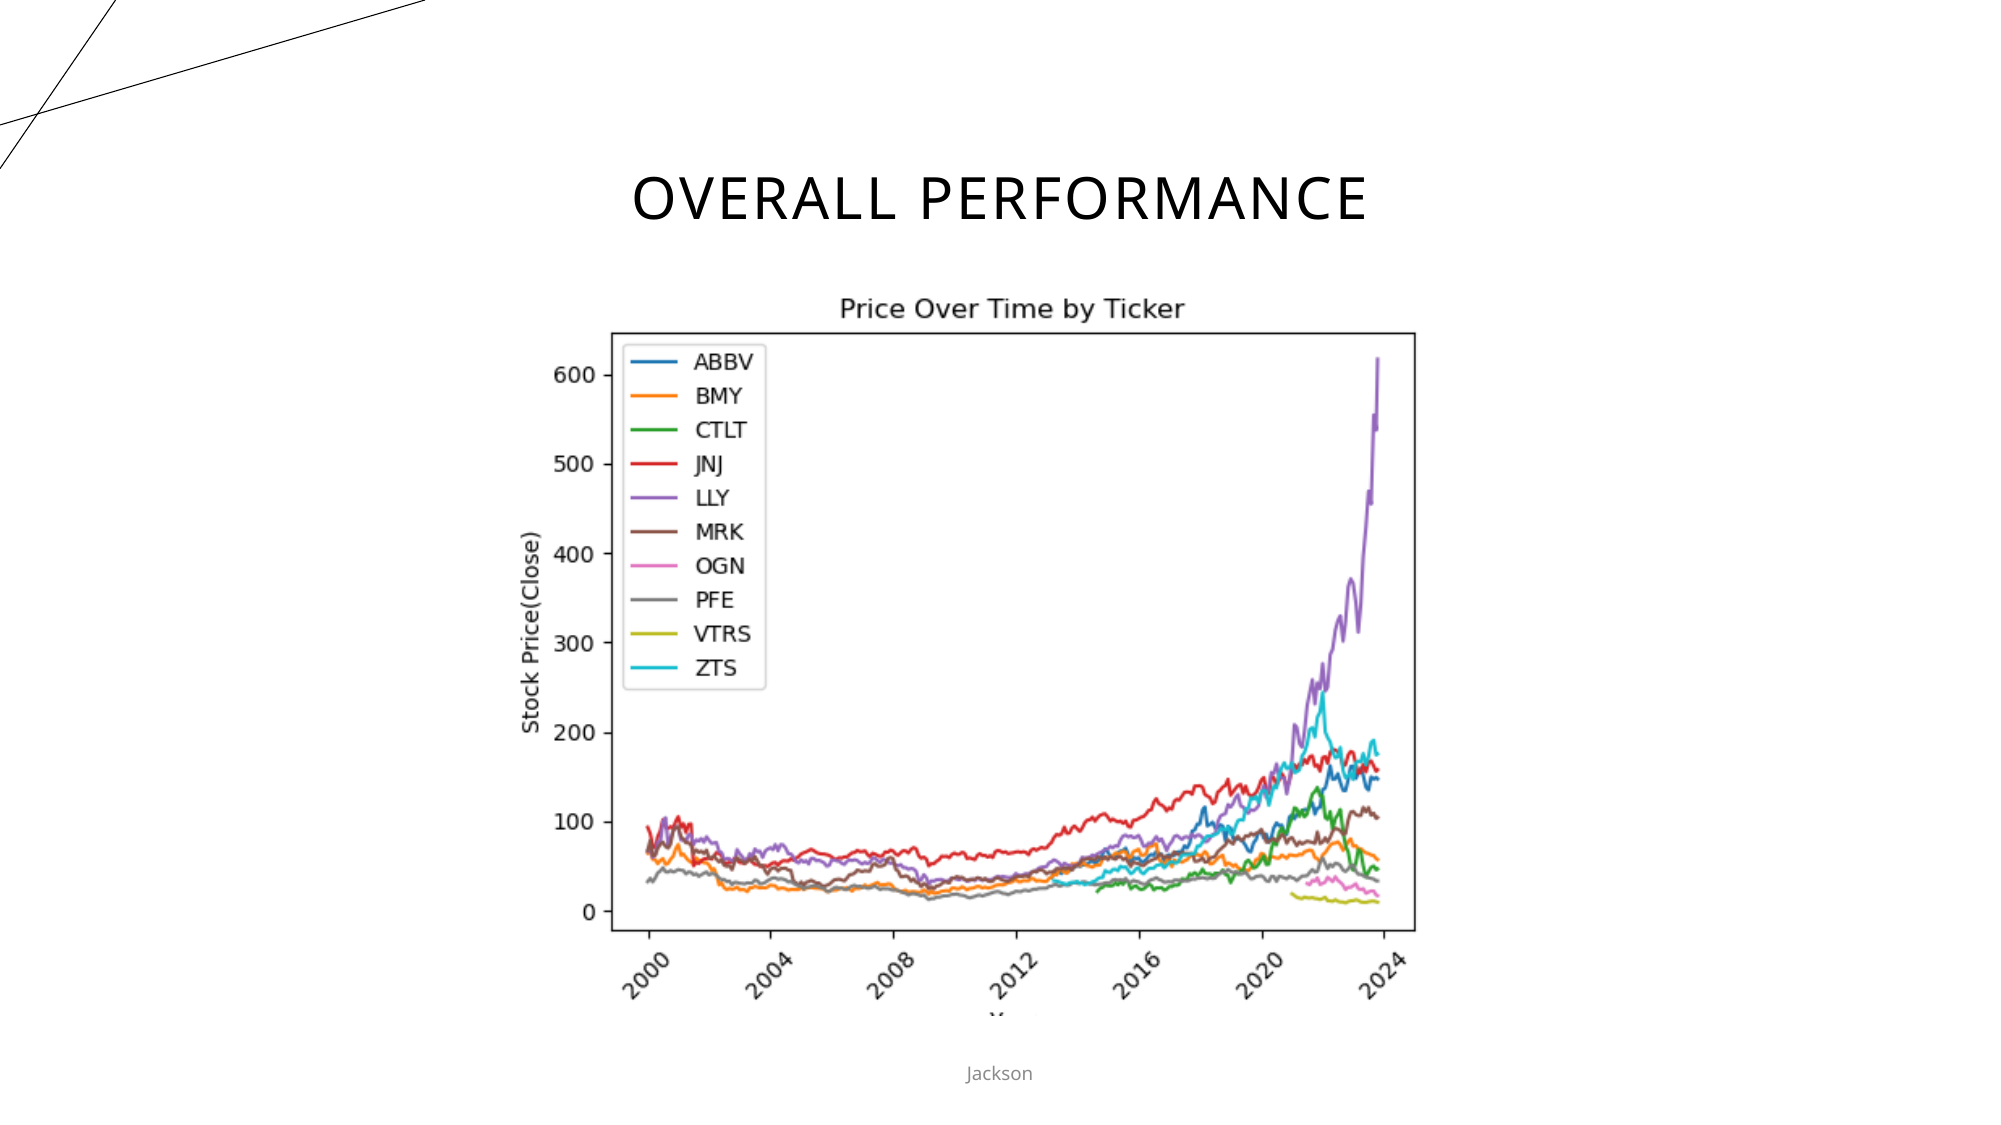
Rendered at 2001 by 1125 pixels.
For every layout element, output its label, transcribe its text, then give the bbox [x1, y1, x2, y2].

title Overall Performance [137, 22, 1863, 240]
footer Jackson [662, 1042, 1338, 1103]
picture [482, 239, 1518, 1016]
